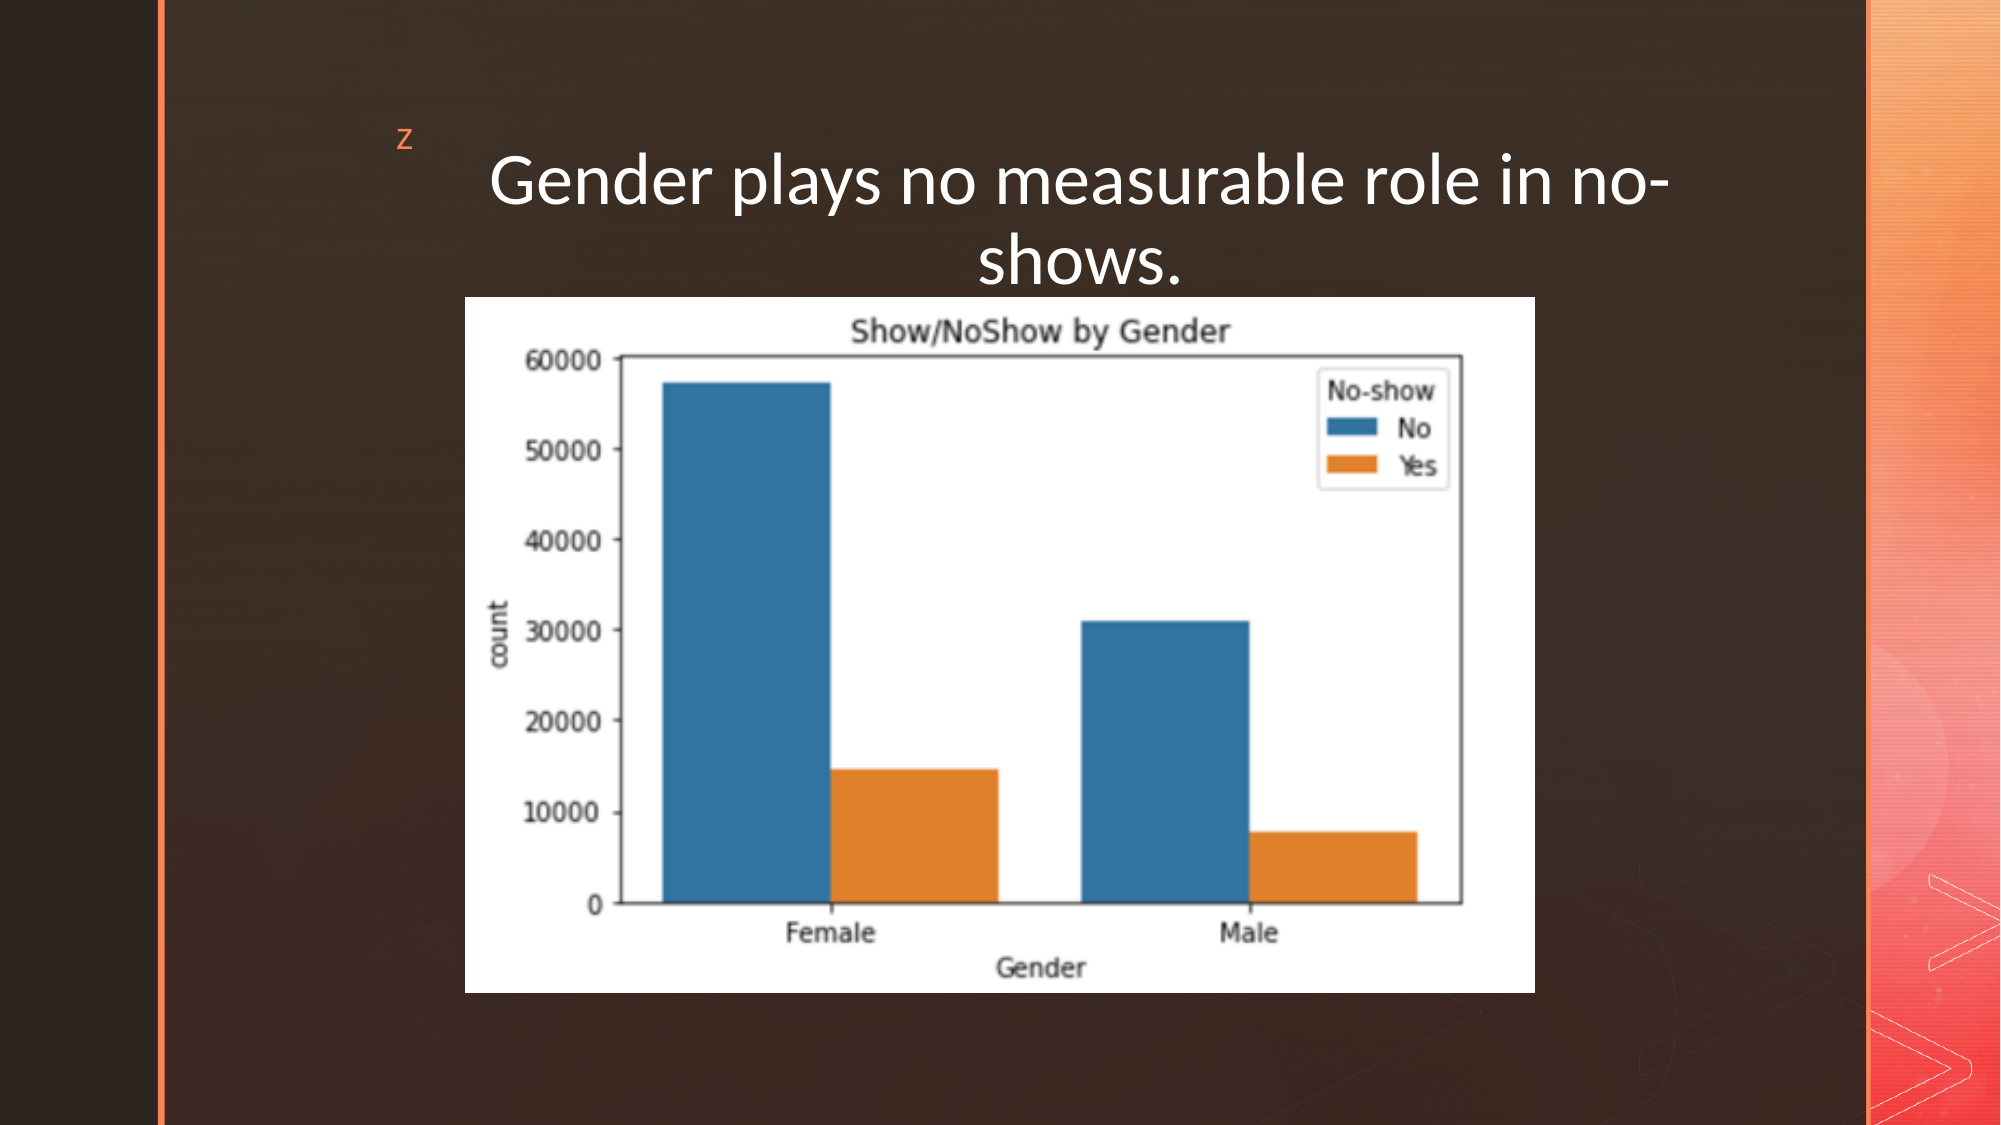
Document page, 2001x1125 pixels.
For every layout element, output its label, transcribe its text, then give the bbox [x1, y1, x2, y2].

title Gender plays no measurable role in no-shows. [428, 132, 1734, 310]
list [465, 296, 1535, 993]
picture [1871, 0, 2001, 1125]
